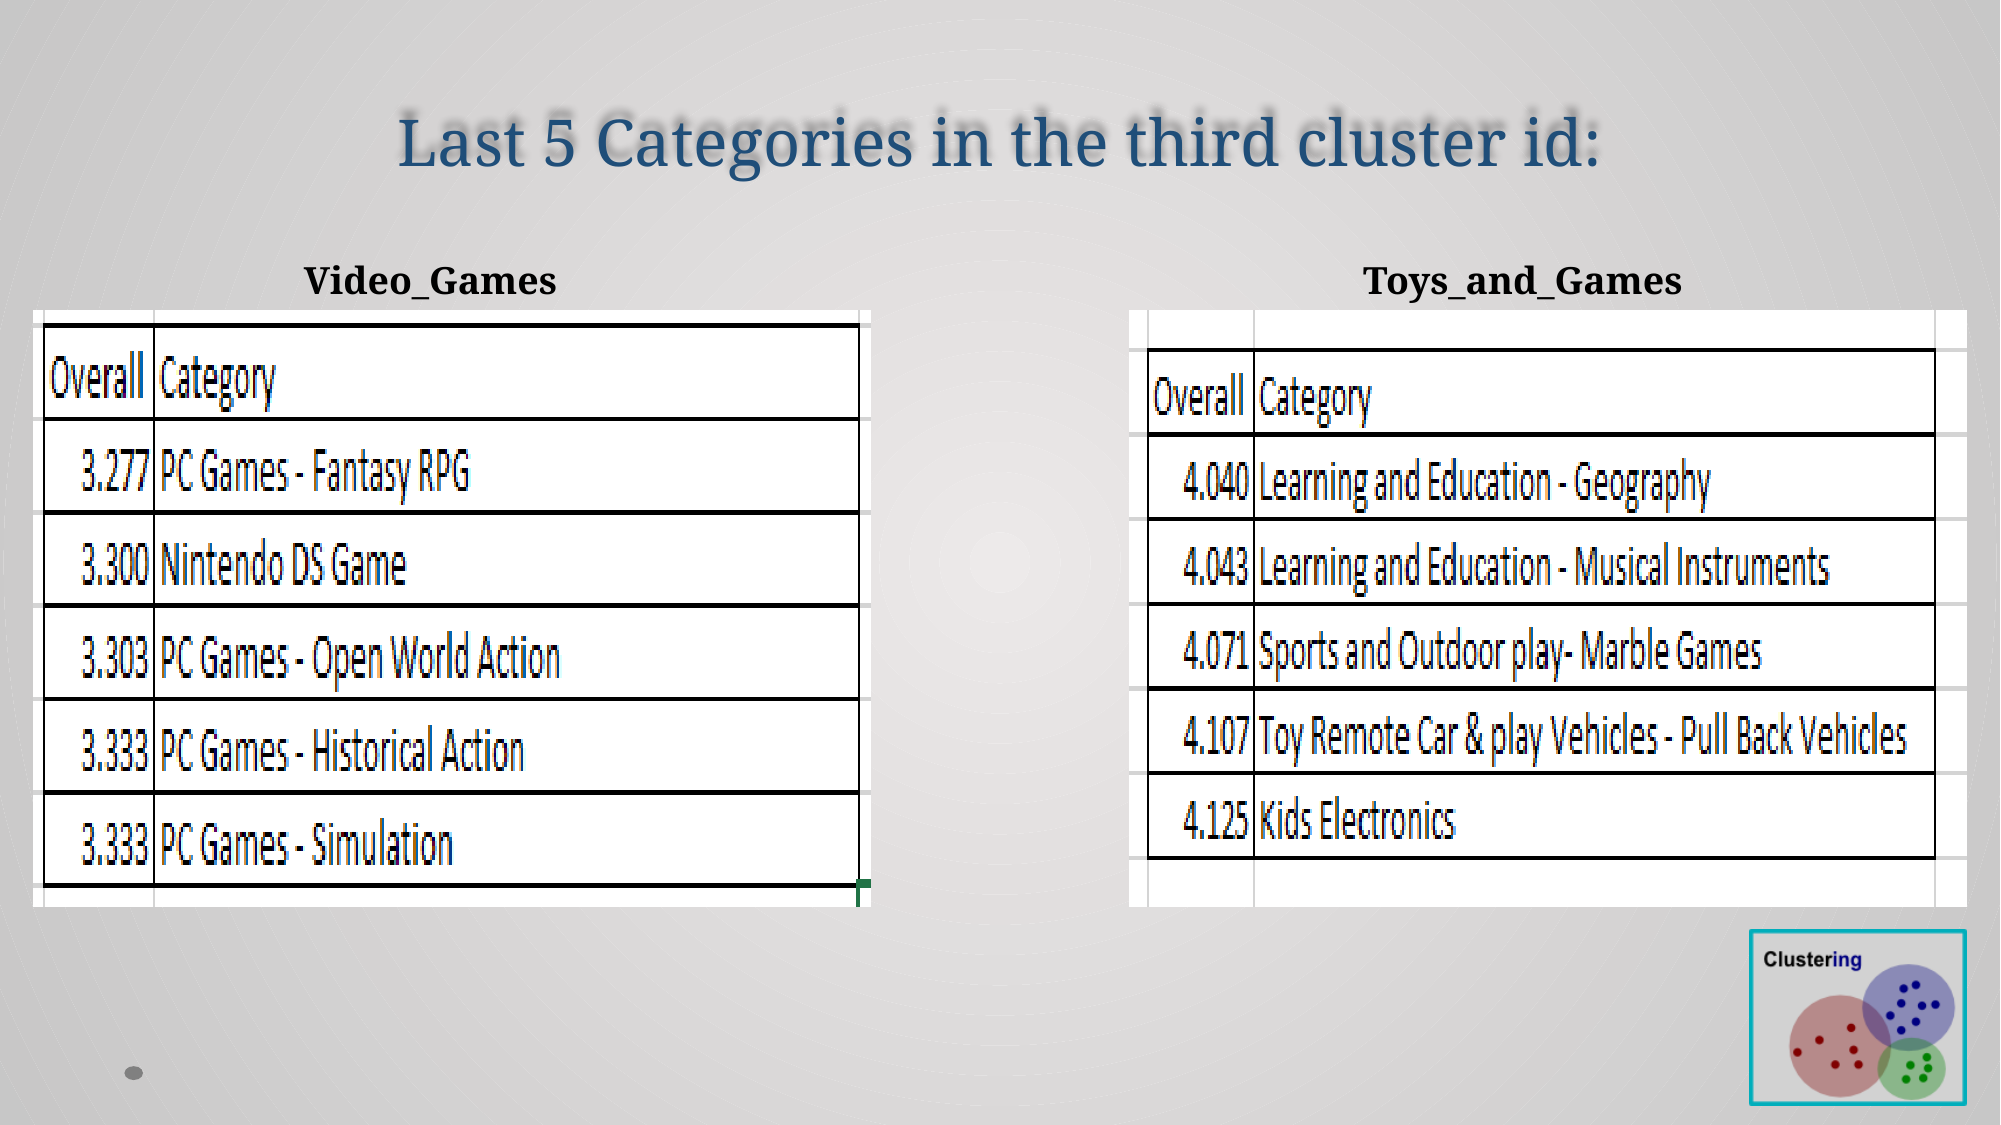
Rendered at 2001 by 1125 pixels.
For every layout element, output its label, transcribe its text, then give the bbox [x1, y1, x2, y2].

text_box Video_Games [206, 249, 655, 310]
text_box Toys_and_Games [1299, 249, 1747, 310]
picture [1128, 310, 1967, 907]
picture [33, 310, 871, 907]
text_box Last 5 Categories in the third cluster id: [373, 94, 1627, 187]
picture [1749, 929, 1967, 1106]
